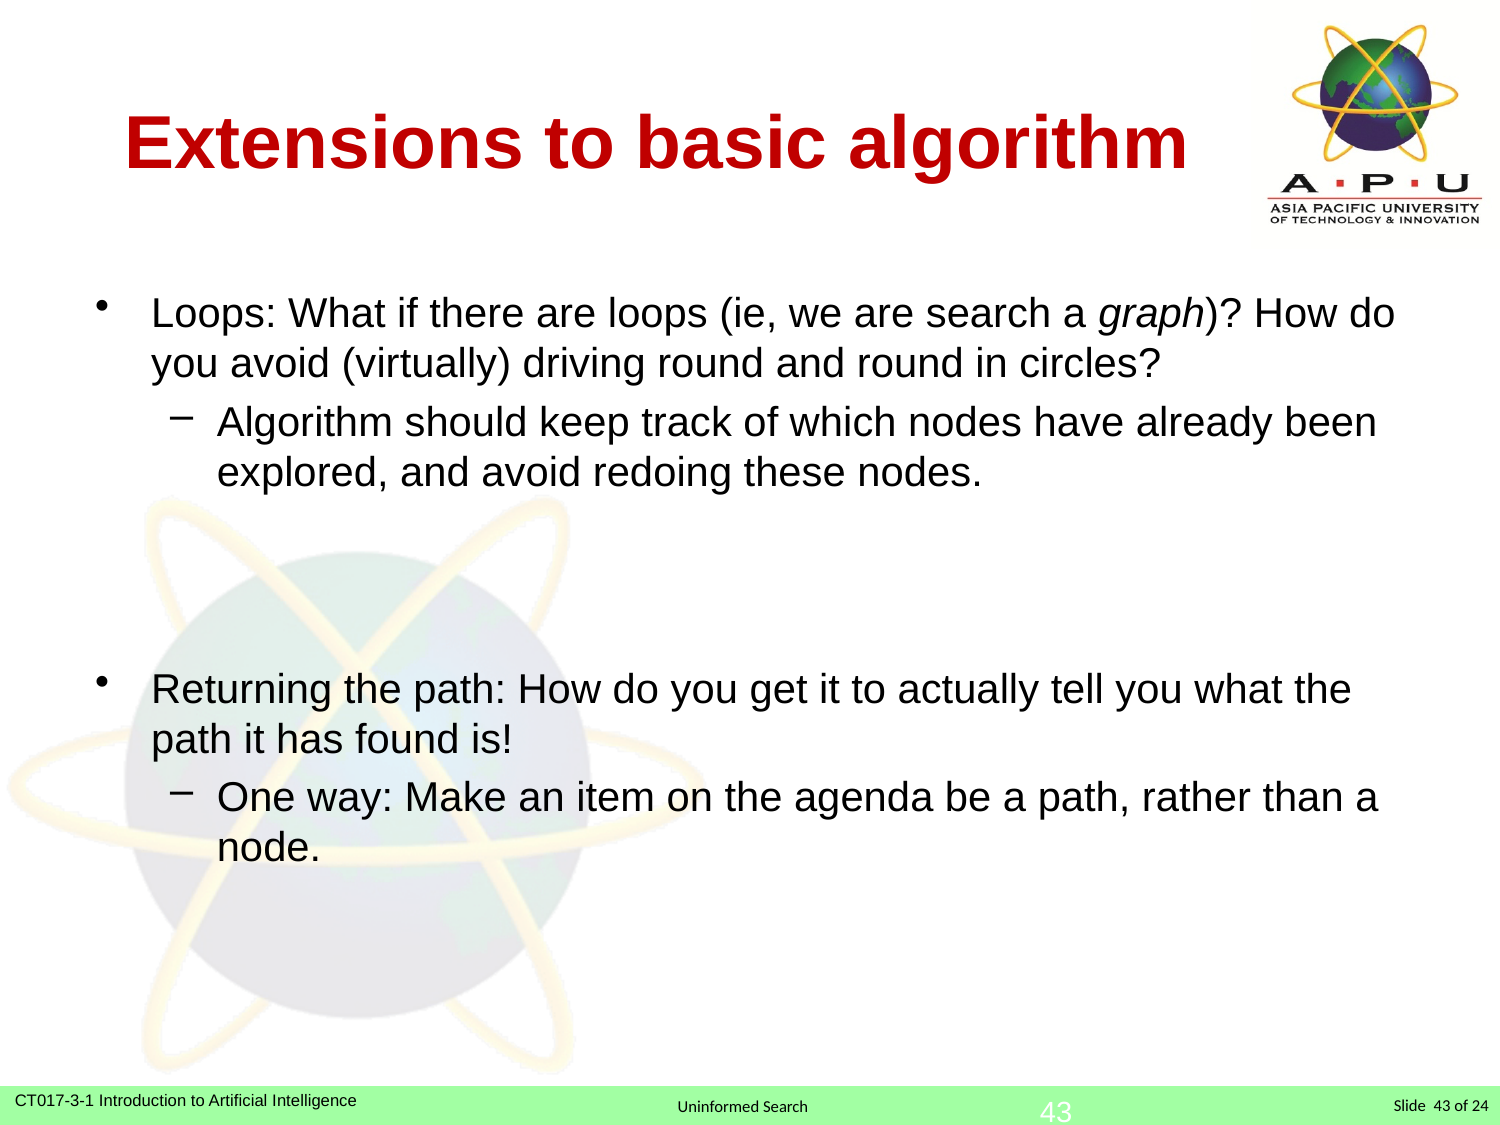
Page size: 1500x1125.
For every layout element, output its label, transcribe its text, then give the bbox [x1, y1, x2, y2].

footer 43 [1025, 1086, 1500, 1125]
picture [1251, 0, 1500, 249]
title Extensions to basic algorithm [79, 45, 1235, 233]
list Loops: What if there are loops (ie, we are search a graph)? How do you avoid (virtually) driving round and round in circles? Algorithm should keep track of which nodes have already been explored, and avoid redoing these nodes. Returning the path: How do you get it to actually tell you what the path it has found is! One way: Make an item on the agenda be a path, rather than a node. [79, 278, 1430, 1021]
